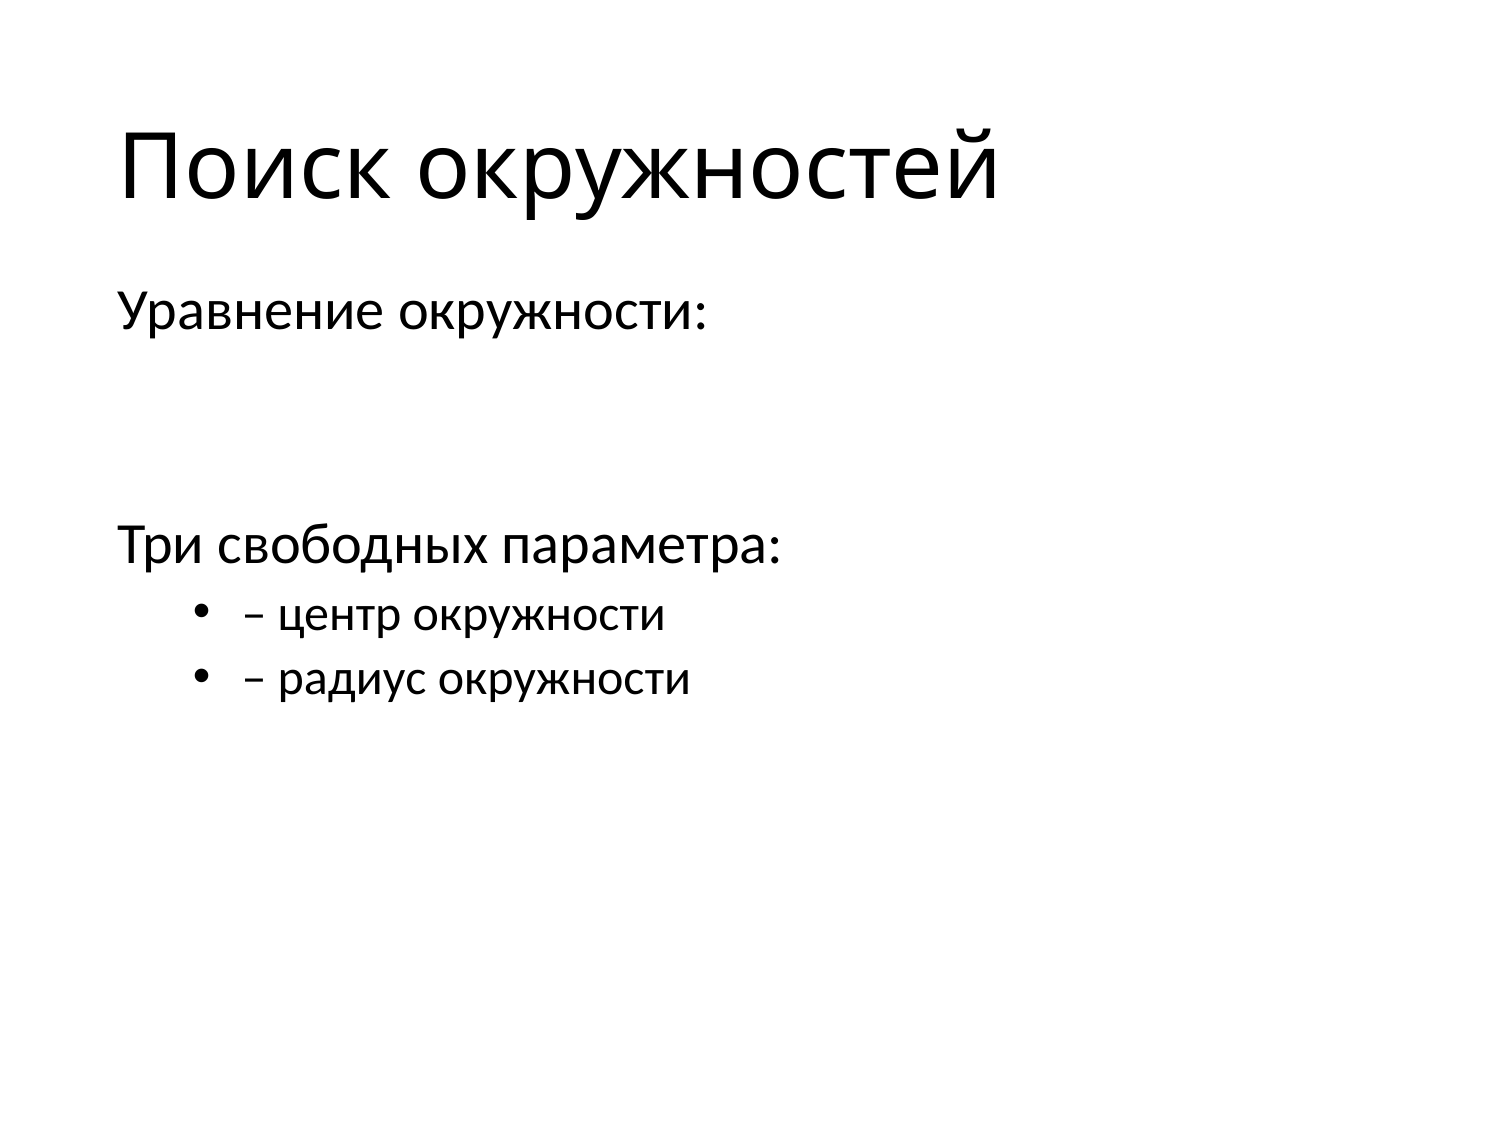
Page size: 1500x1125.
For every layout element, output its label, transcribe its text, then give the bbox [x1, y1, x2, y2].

text_box Уравнение окружности: Три свободных параметра: – центр окружности – радиус окружности [103, 271, 1299, 996]
text_box Поиск окружностей [103, 59, 1397, 278]
